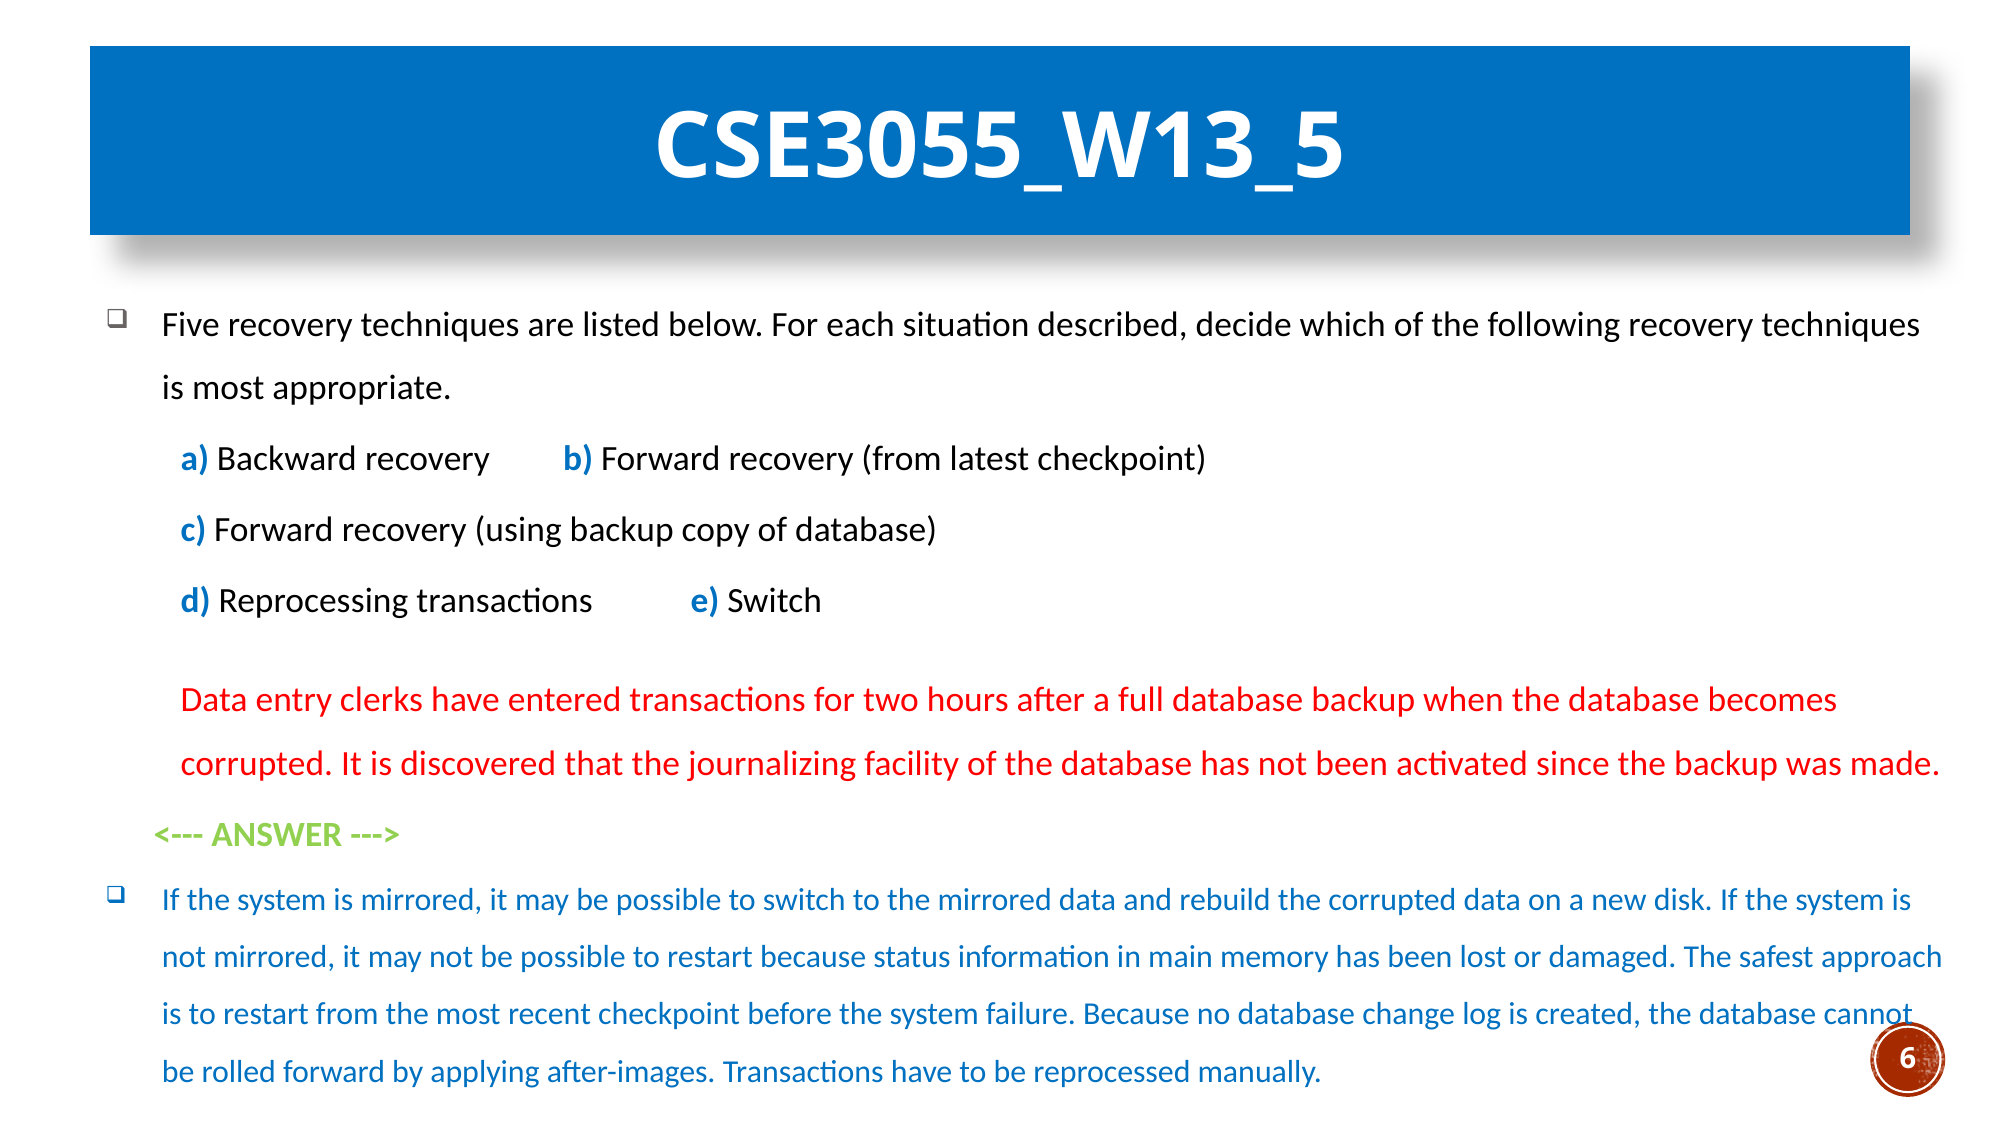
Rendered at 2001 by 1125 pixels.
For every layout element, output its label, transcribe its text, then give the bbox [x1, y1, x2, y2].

slide_number 6 [1855, 1028, 1961, 1089]
text_box CSE3055_W13_5 [90, 46, 1910, 235]
text_box Five recovery techniques are listed below. For each situation described, decide which of the following recovery techniques is most appropriate. a) Backward recovery b) Forward recovery (from latest checkpoint) c) Forward recovery (using backup copy of database) d) Reprocessing transactions e) Switch Data entry clerks have entered transactions for two hours after a full database backup when the database becomes corrupted. It is discovered that the journalizing facility of the database has not been activated since the backup was made. <--- ANSWER ---> If the system is mirrored, it may be possible to switch to the mirrored data and rebuild the corrupted data on a new disk. If the system is not mirrored, it may not be possible to restart because status information in main memory has been lost or damaged. The safest approach is to restart from the most recent checkpoint before the system failure. Because no database change log is created, the database cannot be rolled forward by applying after-images. Transactions have to be reprocessed manually. [90, 271, 1961, 1125]
